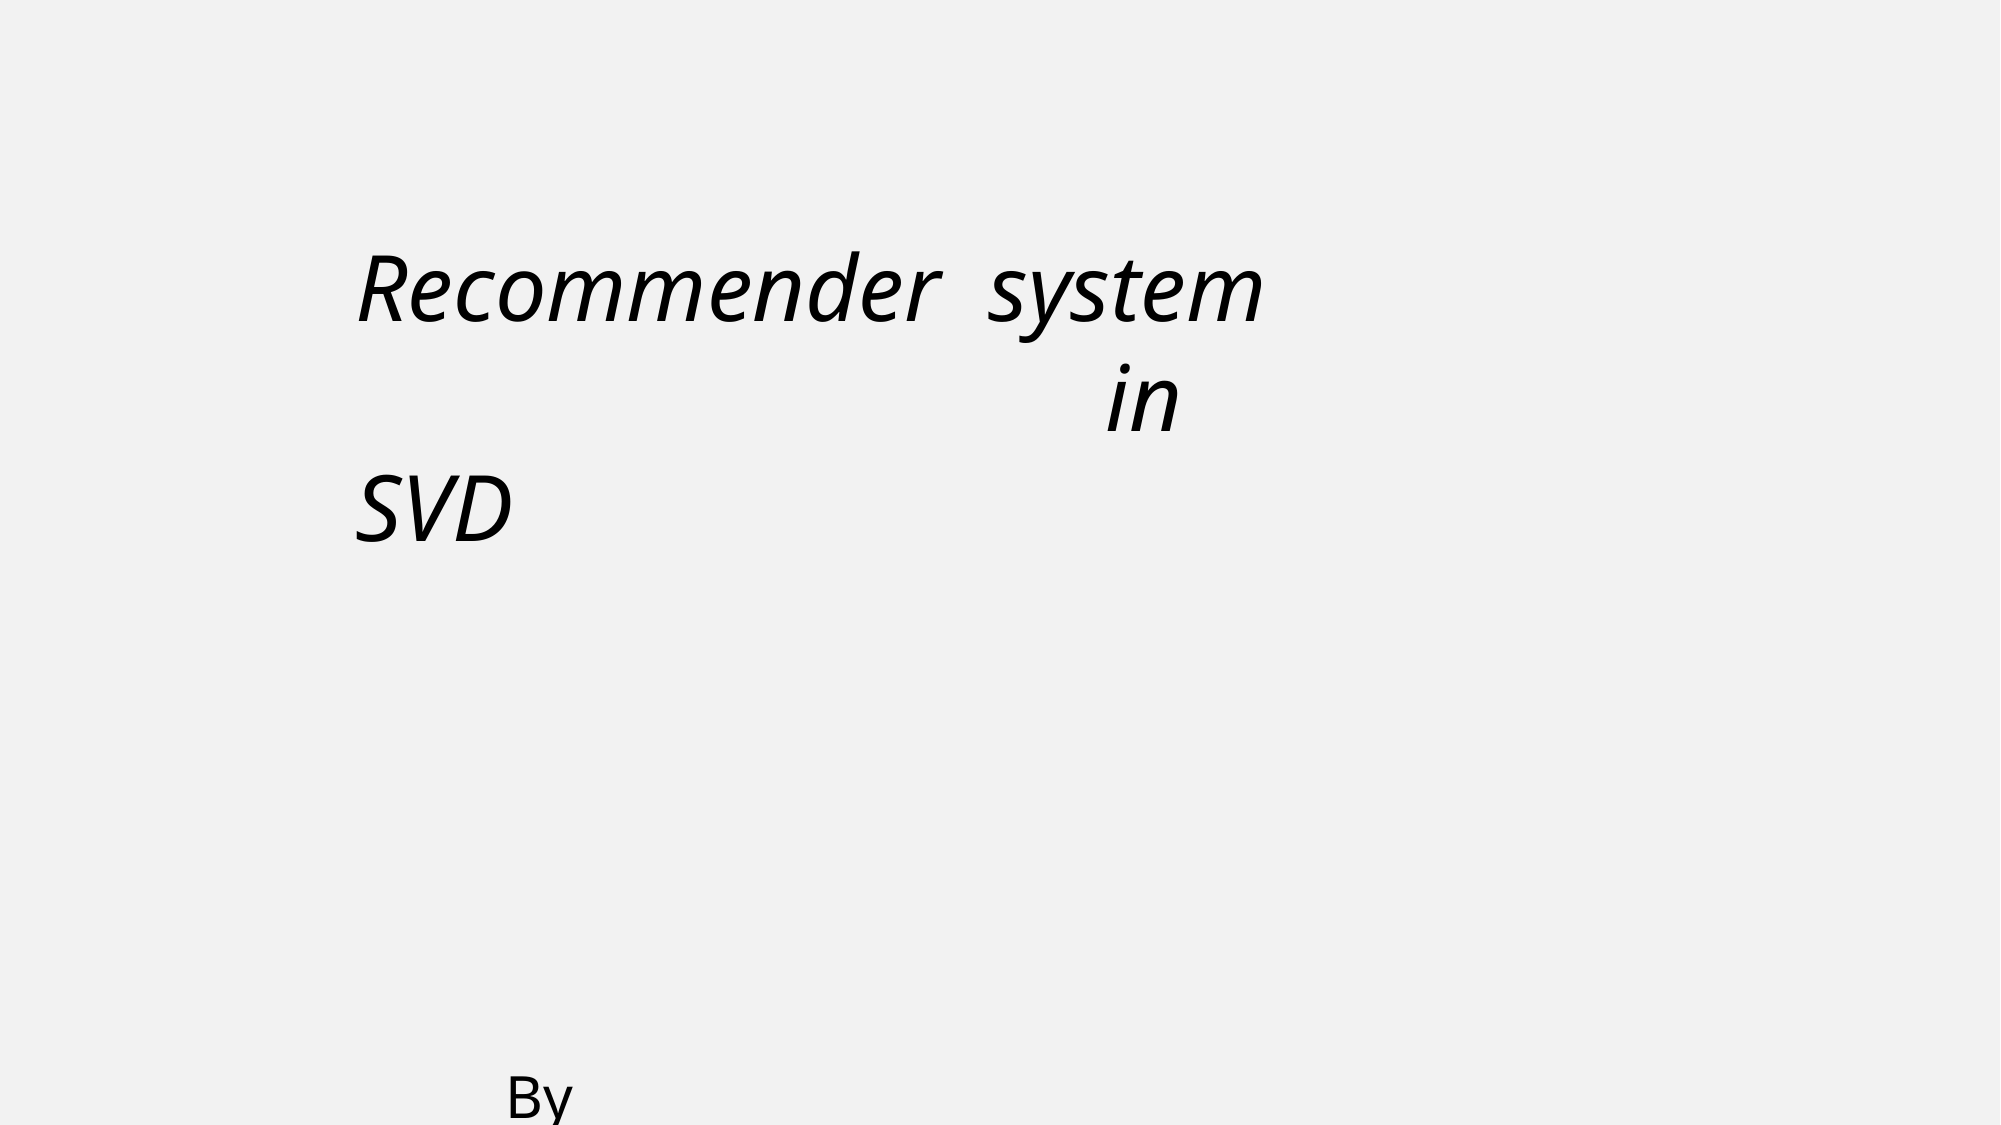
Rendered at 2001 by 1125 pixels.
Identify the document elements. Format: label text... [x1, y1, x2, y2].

text_box Recommender system in SVD By Nehal Pawar [340, 222, 1324, 1125]
